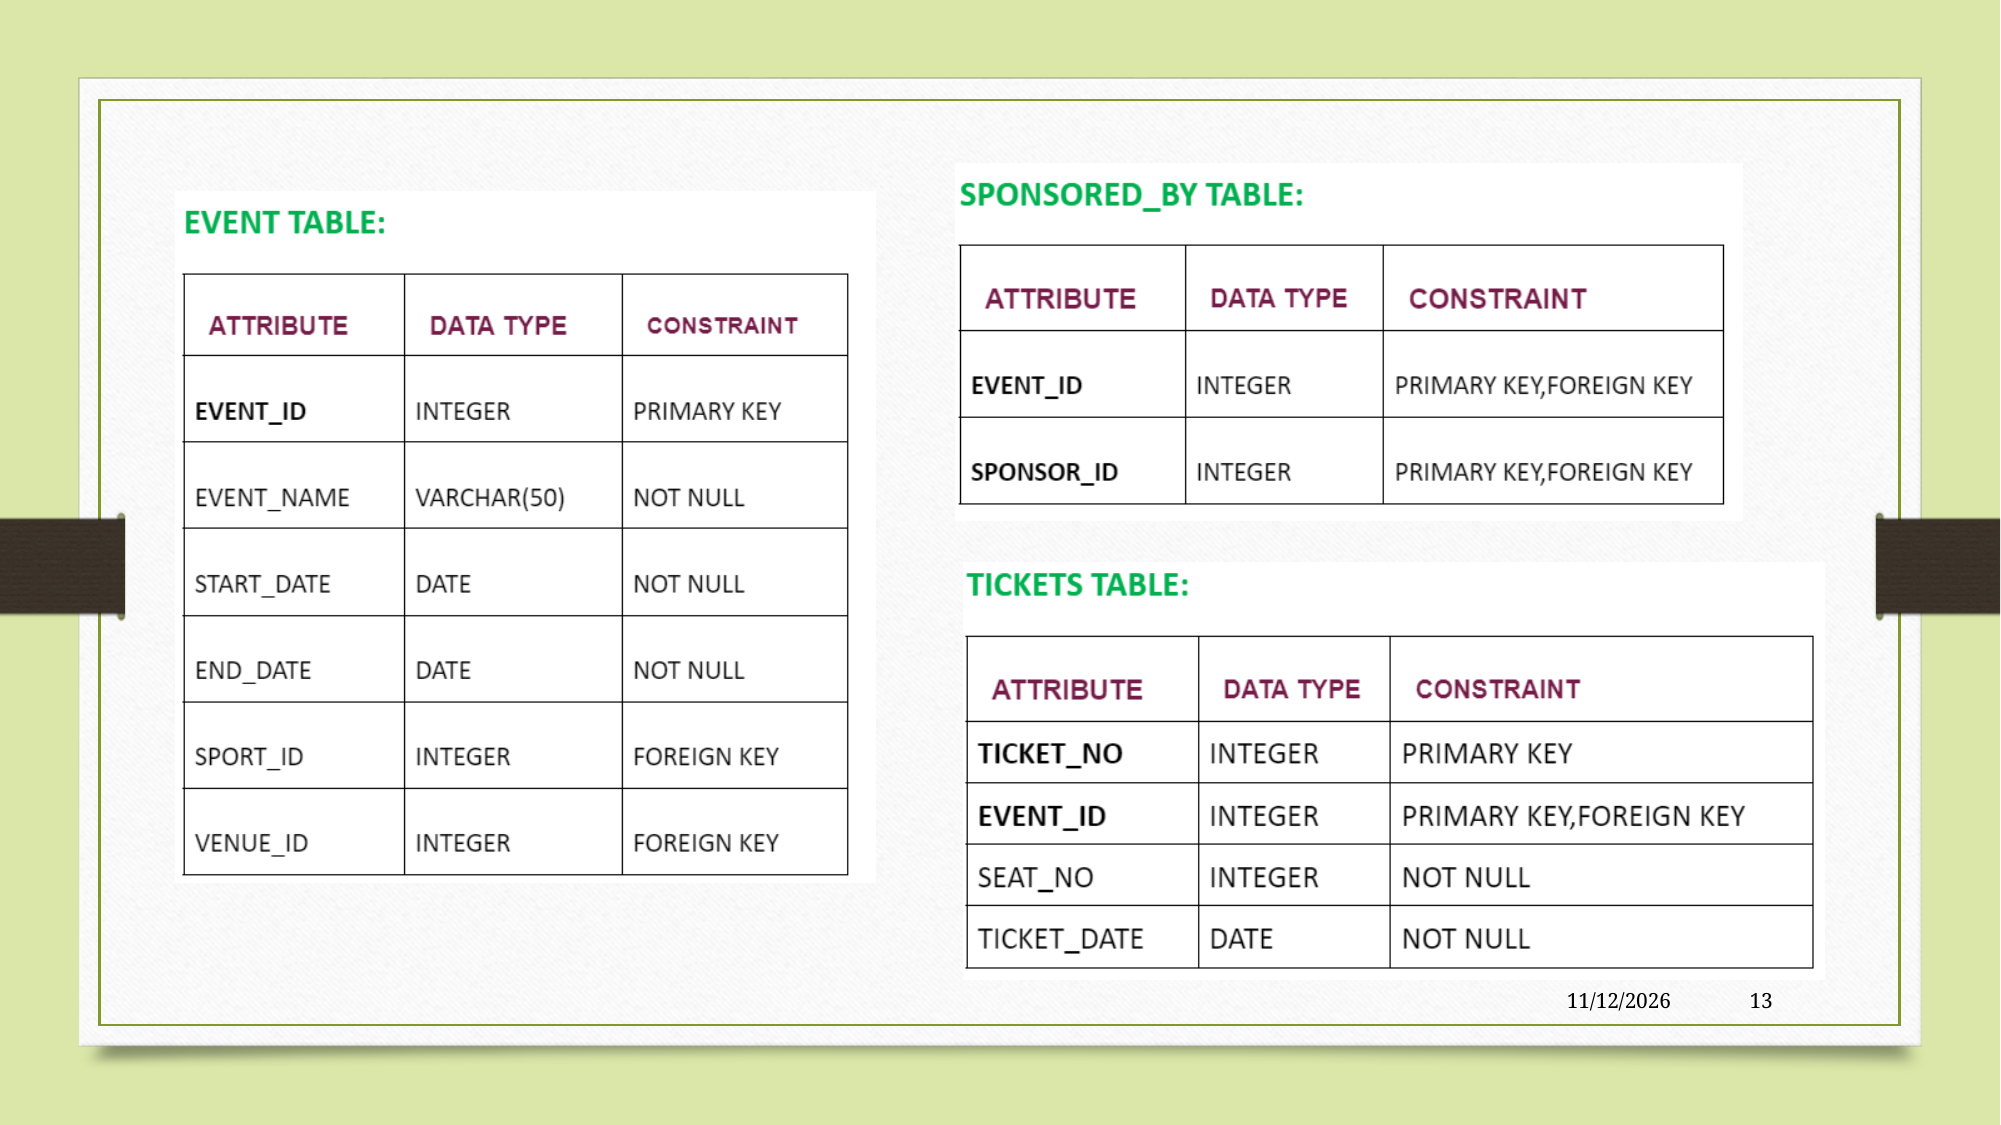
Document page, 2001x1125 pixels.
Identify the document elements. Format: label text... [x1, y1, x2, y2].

slide_number 13 [1698, 981, 1788, 1025]
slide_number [1423, 981, 1686, 1025]
picture [0, 0, 2001, 1125]
